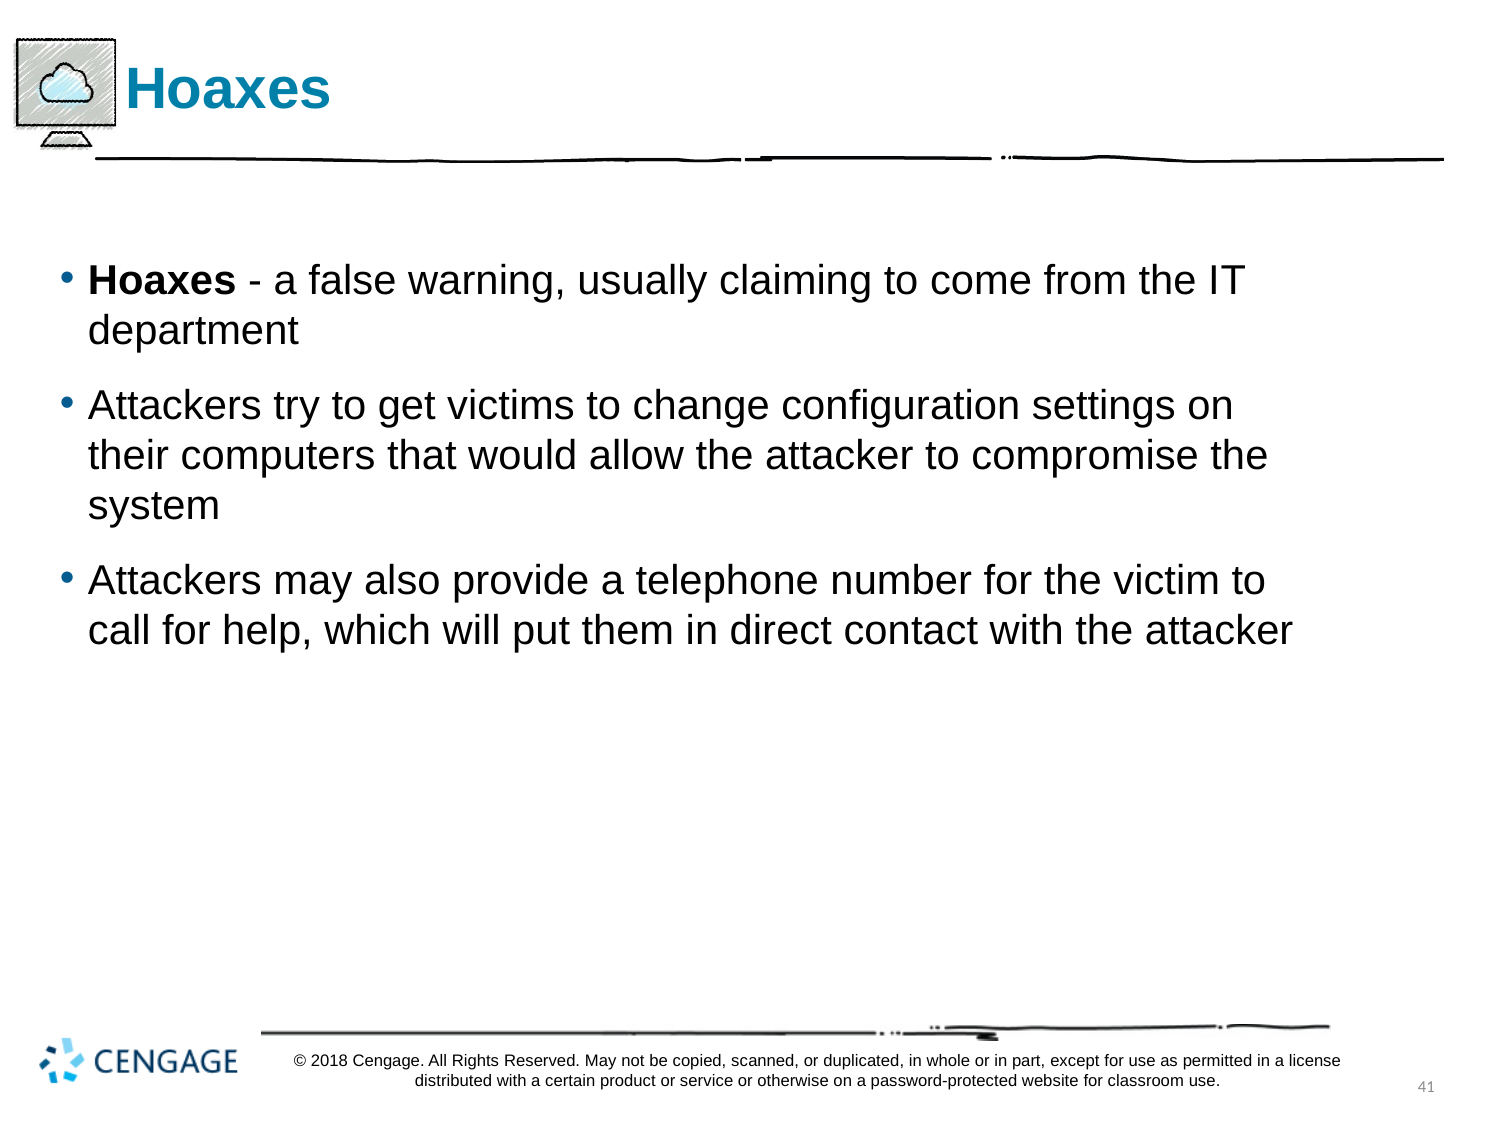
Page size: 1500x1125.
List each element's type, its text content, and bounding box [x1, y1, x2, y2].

footer © 2018 Cengage. All Rights Reserved. May not be copied, scanned, or duplicated, in whole or in part, except for use as permitted in a license distributed with a certain product or service or otherwise on a password-protected website for classroom use. [262, 1050, 1375, 1091]
picture [95, 155, 1444, 163]
picture [19, 1024, 250, 1096]
picture [261, 1024, 1331, 1041]
title Hoaxes [125, 60, 1442, 121]
list Hoaxes - a false warning, usually claiming to come from the I T department Attackers try to get victims to change configuration settings on their computers that would allow the attacker to compromise the system Attackers may also provide a telephone number for the victim to call for help, which will put them in direct contact with the attacker [59, 252, 1325, 606]
picture [13, 36, 117, 151]
